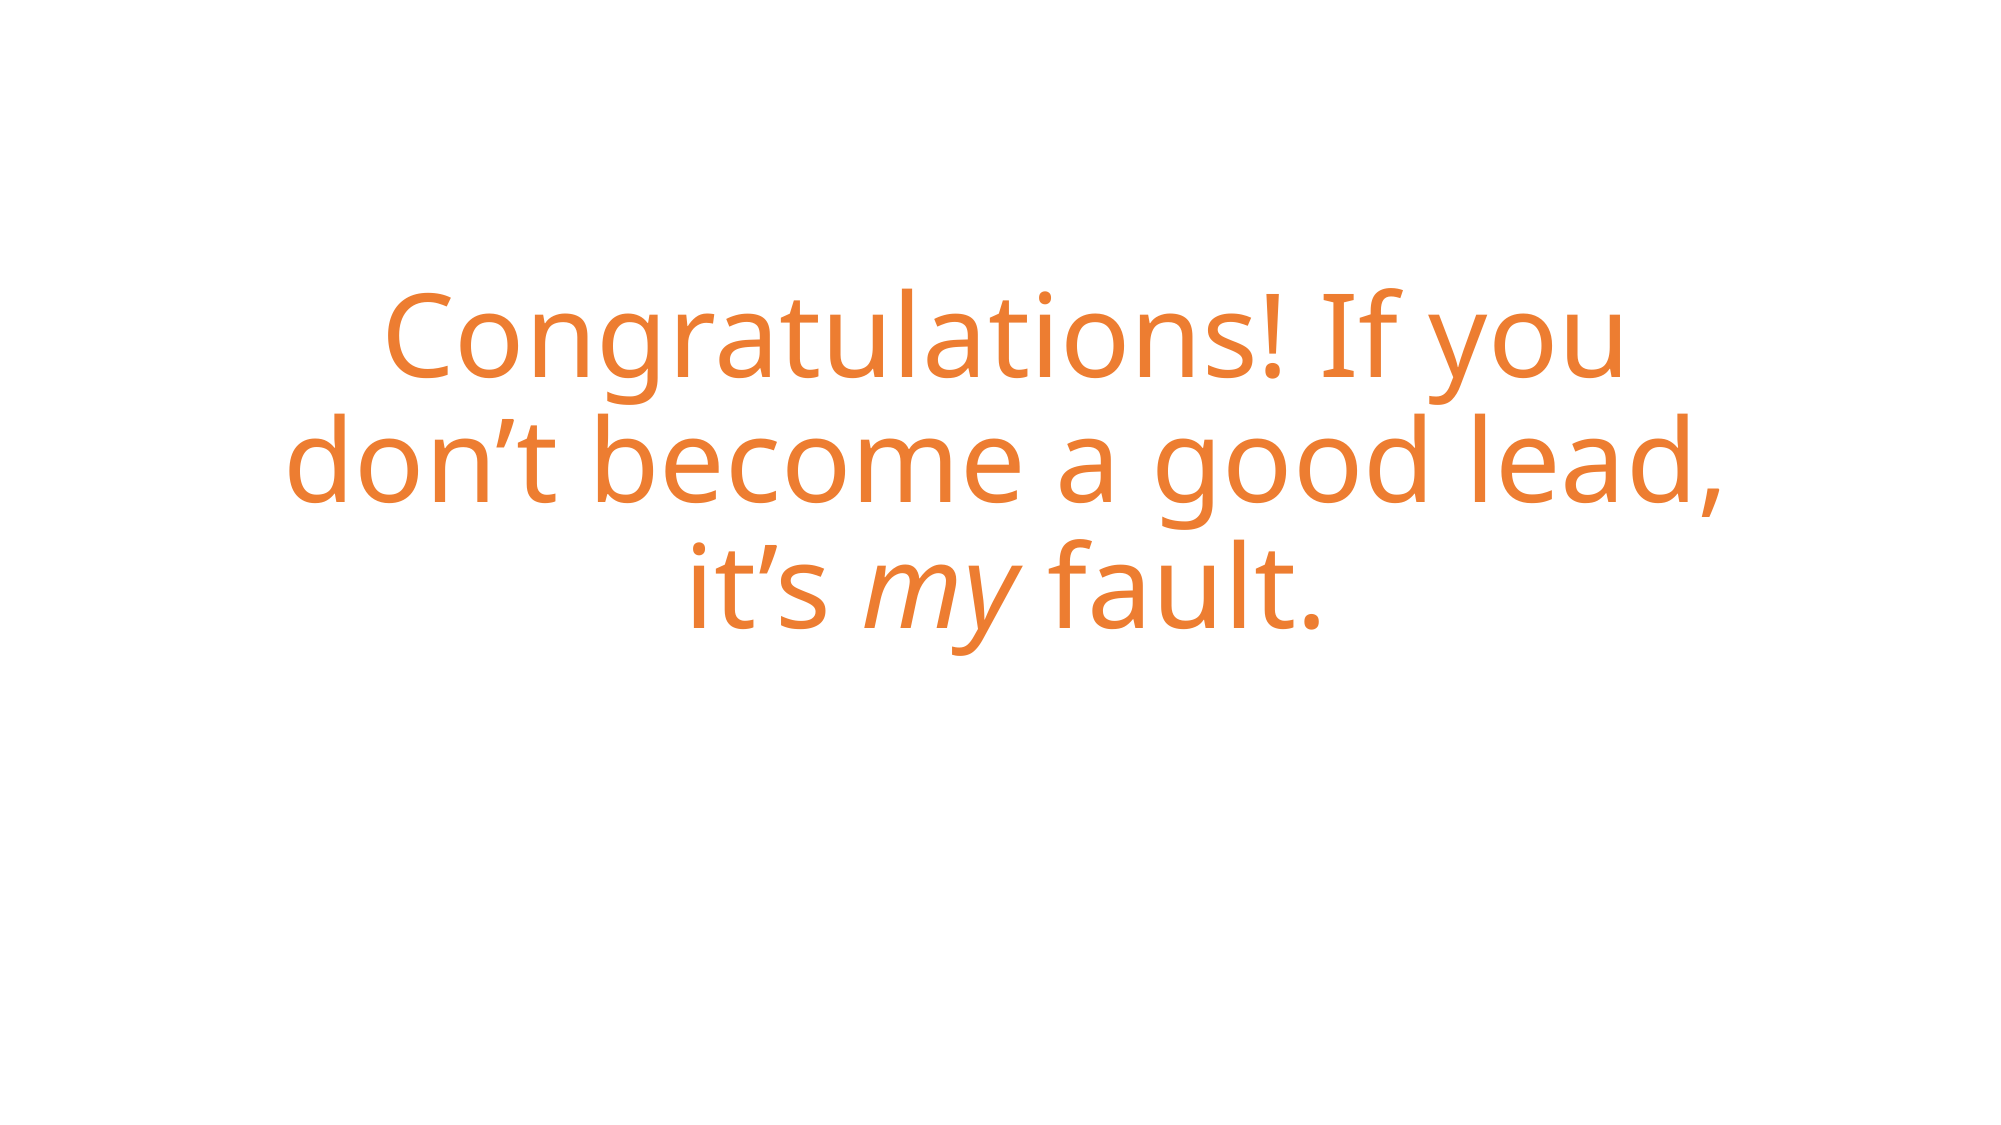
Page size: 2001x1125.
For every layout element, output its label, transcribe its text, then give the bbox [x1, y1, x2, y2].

title Congratulations! If you don’t become a good lead, it’s my fault. [256, 269, 1757, 661]
